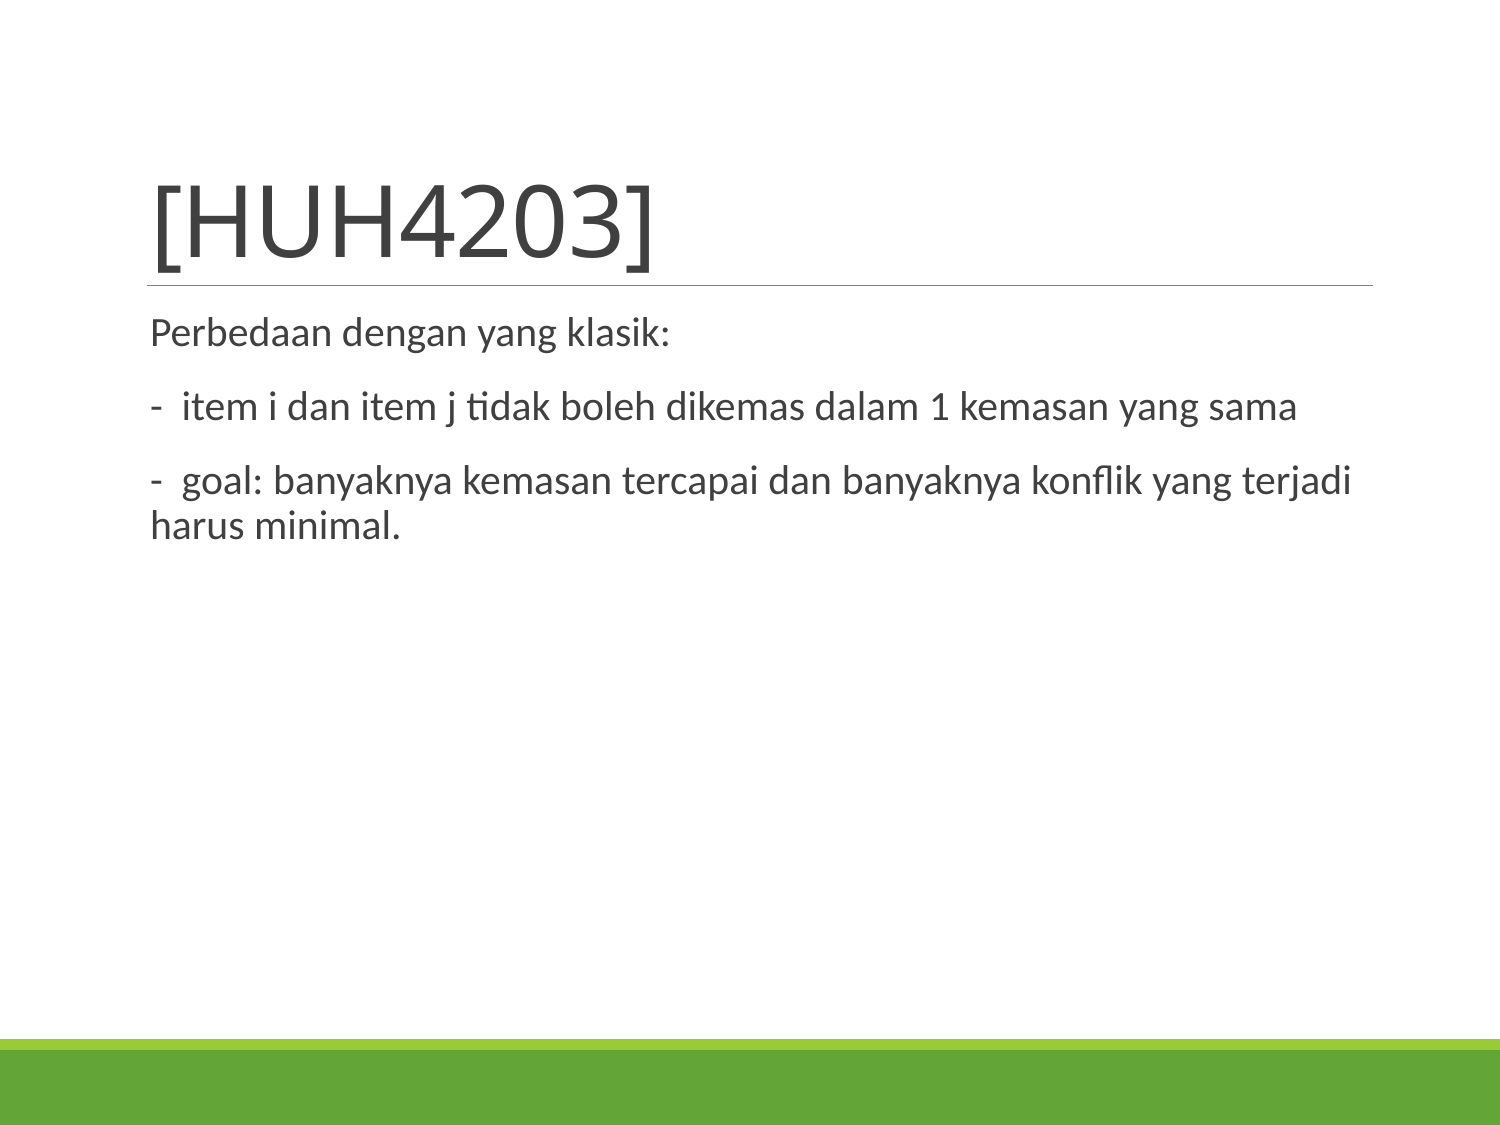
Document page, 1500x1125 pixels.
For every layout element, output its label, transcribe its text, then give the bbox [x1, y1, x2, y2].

list Perbedaan dengan yang klasik: - item i dan item j tidak boleh dikemas dalam 1 kemasan yang sama - goal: banyaknya kemasan tercapai dan banyaknya konflik yang terjadi harus minimal. [135, 302, 1373, 963]
title [HUH4203] [135, 47, 1373, 285]
